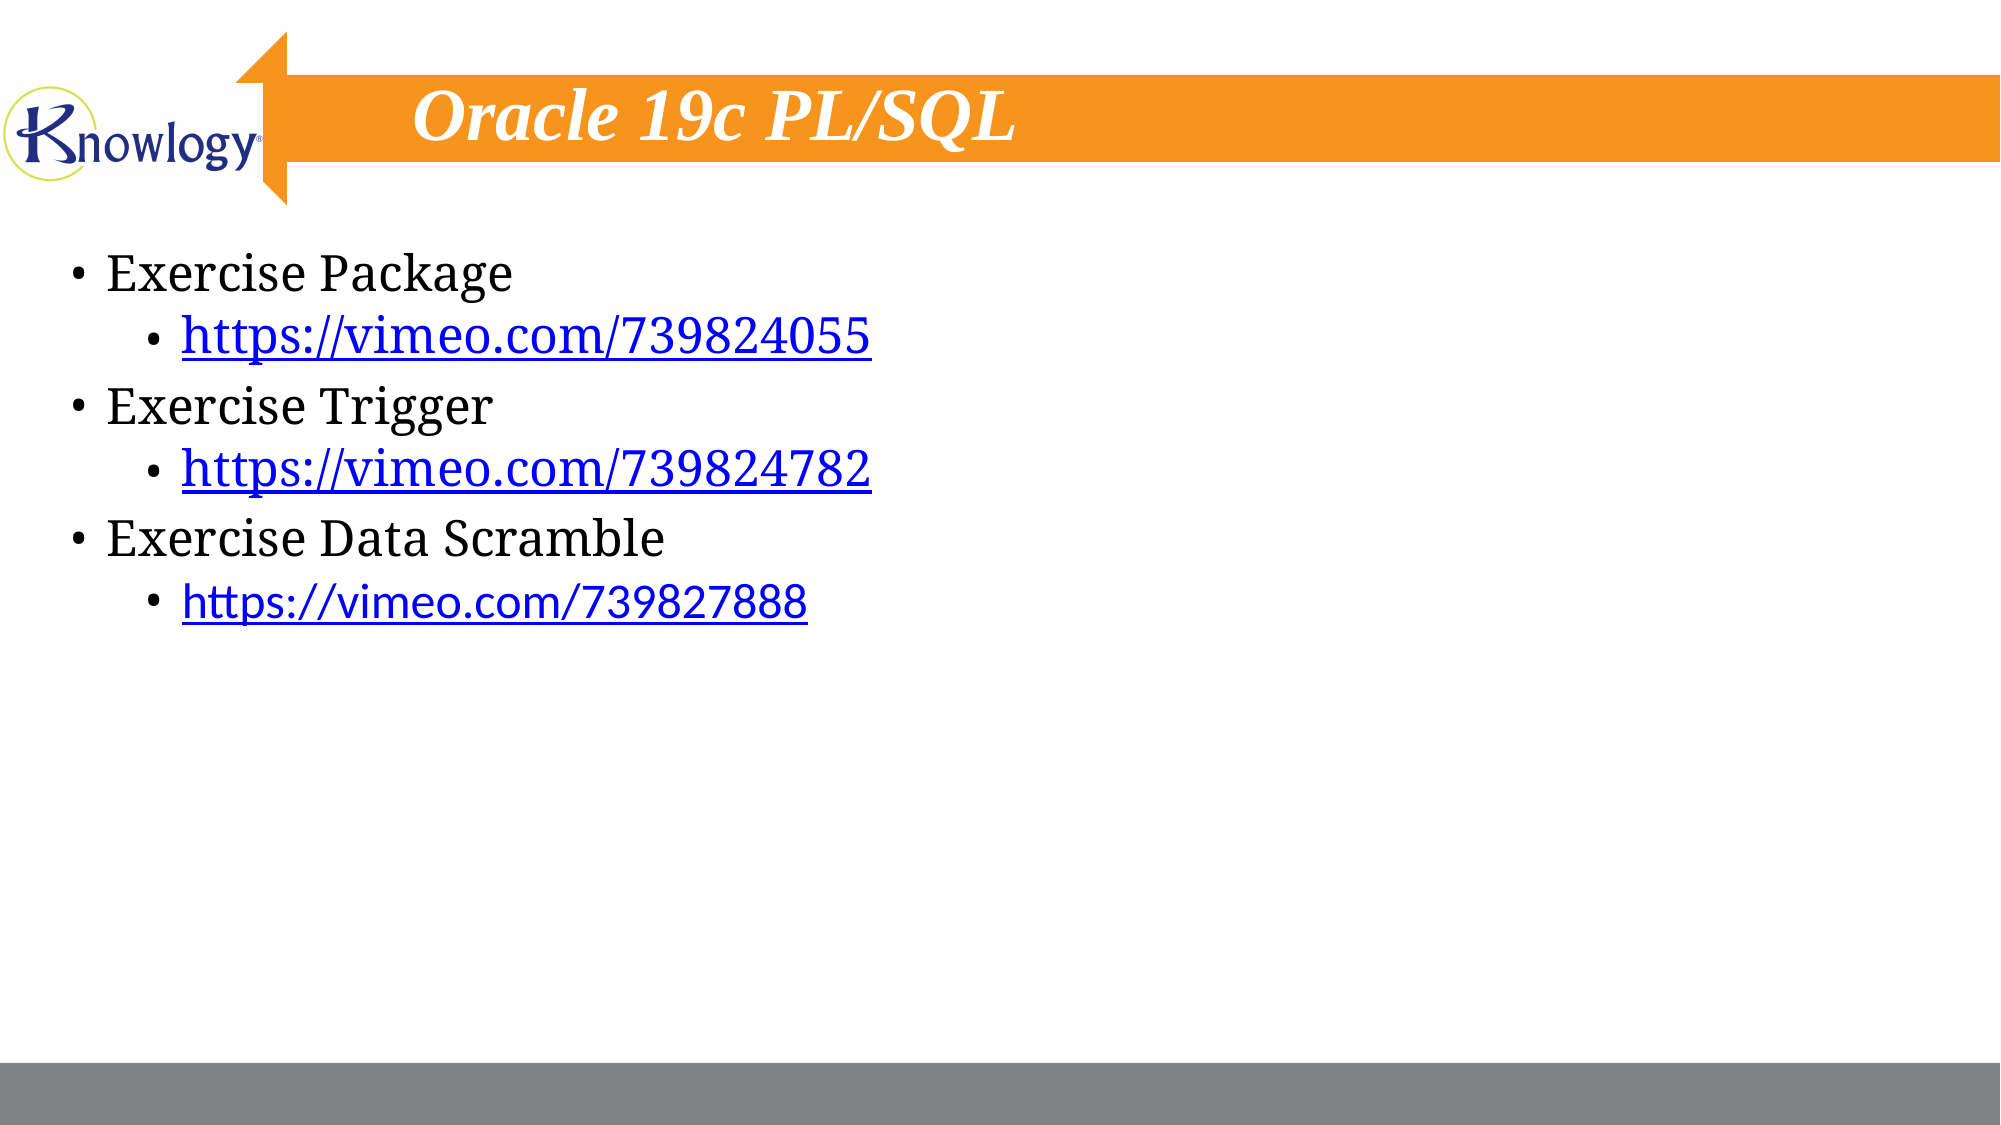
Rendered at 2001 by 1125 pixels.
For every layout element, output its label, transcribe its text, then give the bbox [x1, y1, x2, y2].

picture [0, 83, 263, 184]
text_box Exercise Package https://vimeo.com/739824055 Exercise Trigger https://vimeo.com/739824782 Exercise Data Scramble https://vimeo.com/739827888 [67, 239, 1835, 753]
title Oracle 19c PL/SQL [410, 63, 1869, 254]
